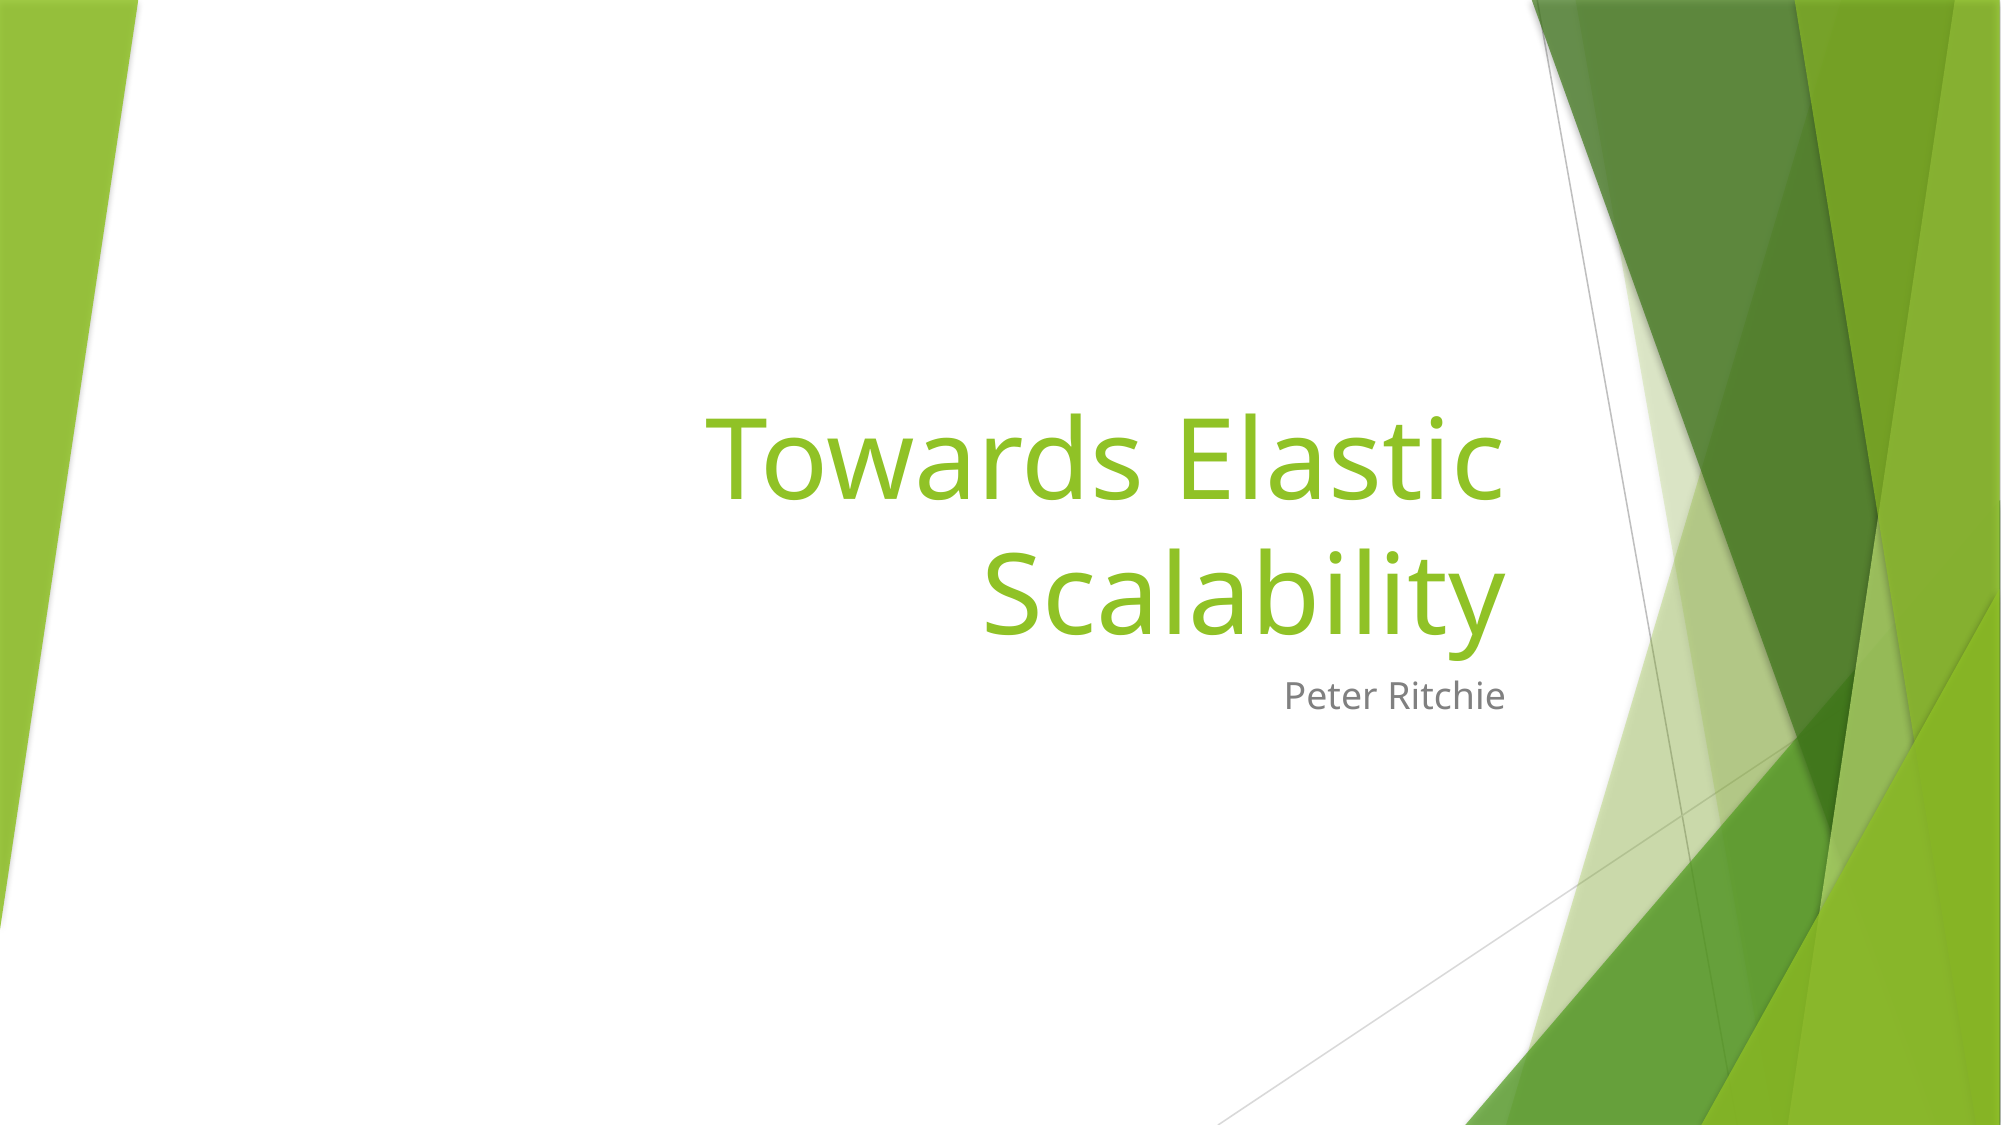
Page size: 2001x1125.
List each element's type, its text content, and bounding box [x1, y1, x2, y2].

title Towards Elastic Scalability [247, 394, 1522, 664]
subtitle Peter Ritchie [247, 664, 1522, 845]
